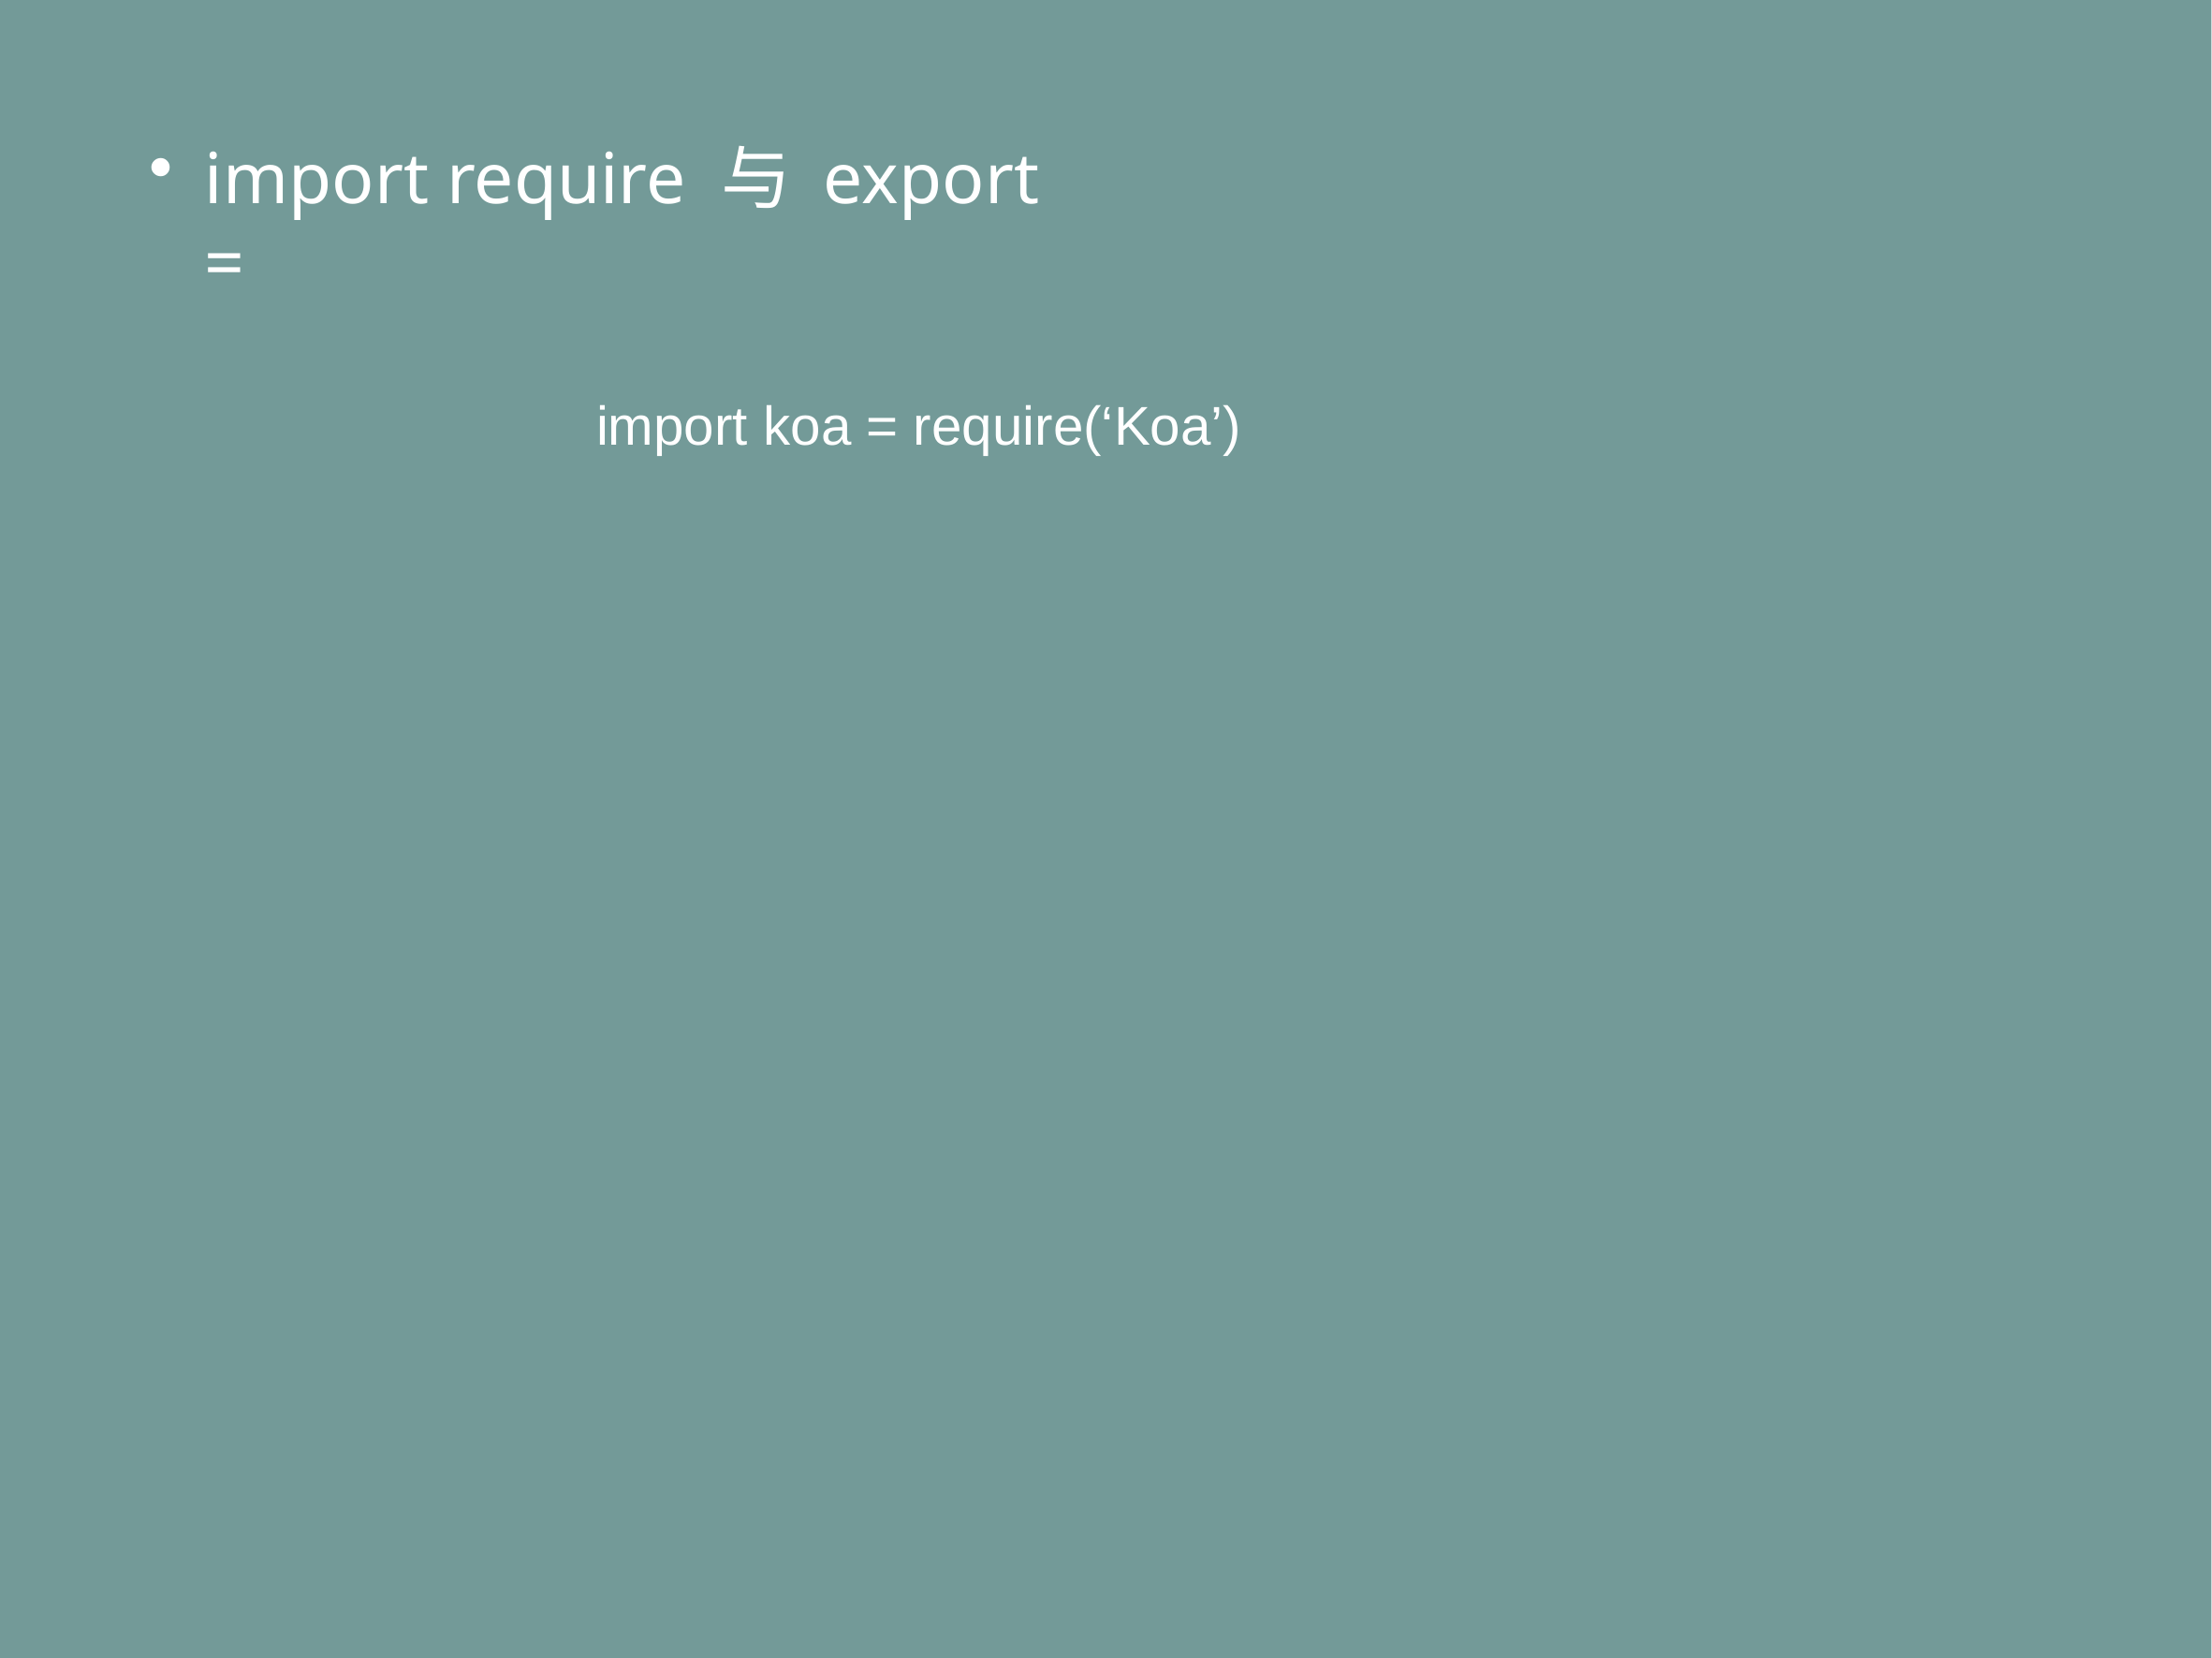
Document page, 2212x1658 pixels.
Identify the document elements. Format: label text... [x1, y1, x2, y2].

text_box import koa = require(‘Koa’) [588, 382, 1298, 464]
text_box import require 与 export = [142, 126, 1067, 310]
